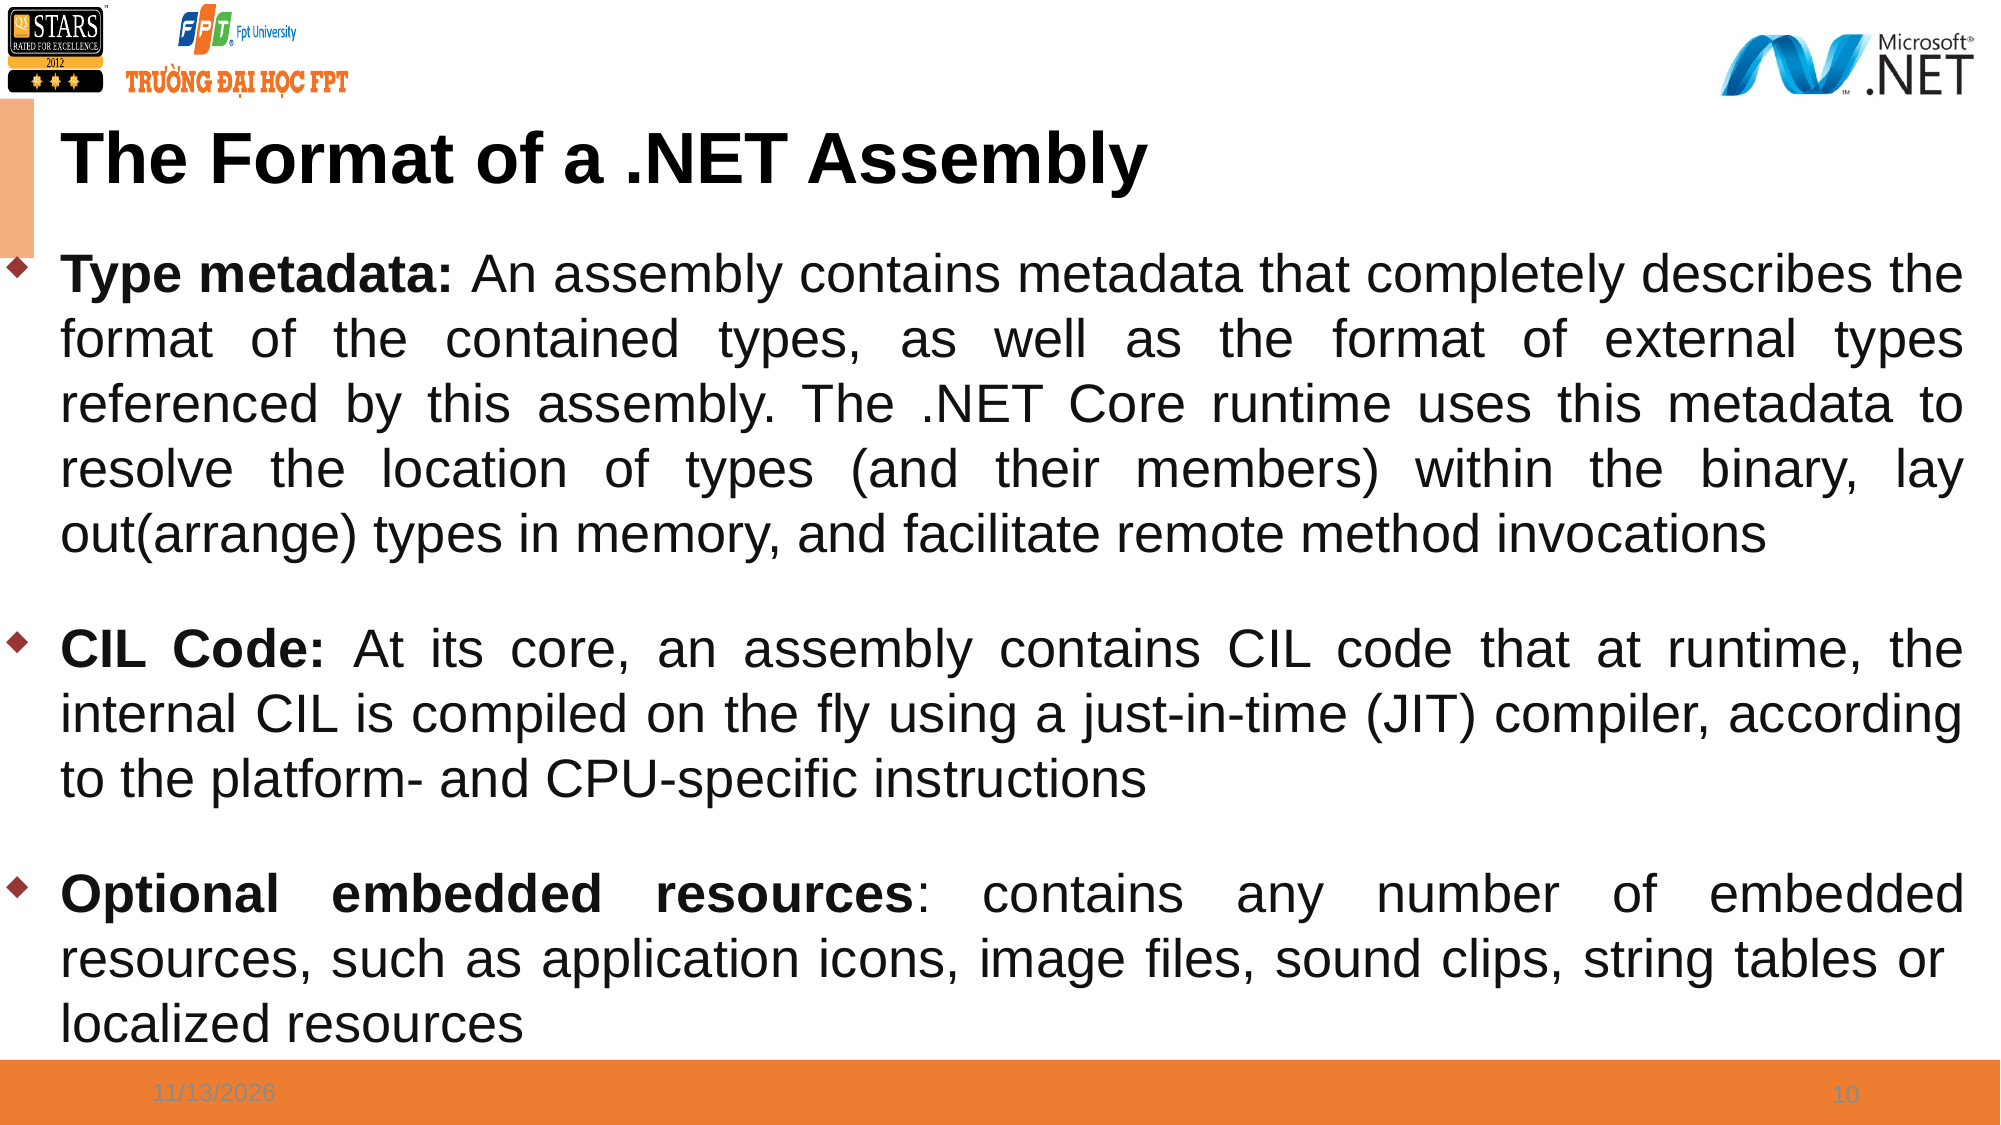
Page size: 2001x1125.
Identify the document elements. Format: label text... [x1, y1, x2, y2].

picture [1685, 0, 2001, 129]
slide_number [137, 1061, 588, 1122]
slide_number 10 [1424, 1063, 1875, 1123]
text_box Type metadata: An assembly contains metadata that completely describes the format of the contained types, as well as the format of external types referenced by this assembly. The .NET Core runtime uses this metadata to resolve the location of types (and their members) within the binary, lay out(arrange) types in memory, and facilitate remote method invocations CIL Code: At its core, an assembly contains CIL code that at runtime, the internal CIL is compiled on the fly using a just-in-time (JIT) compiler, according to the platform- and CPU-specific instructions Optional embedded resources: contains any number of embedded resources, such as application icons, image files, sound clips, string tables or localized resources [0, 231, 1983, 1061]
title The Format of a .NET Assembly [45, 112, 1425, 208]
